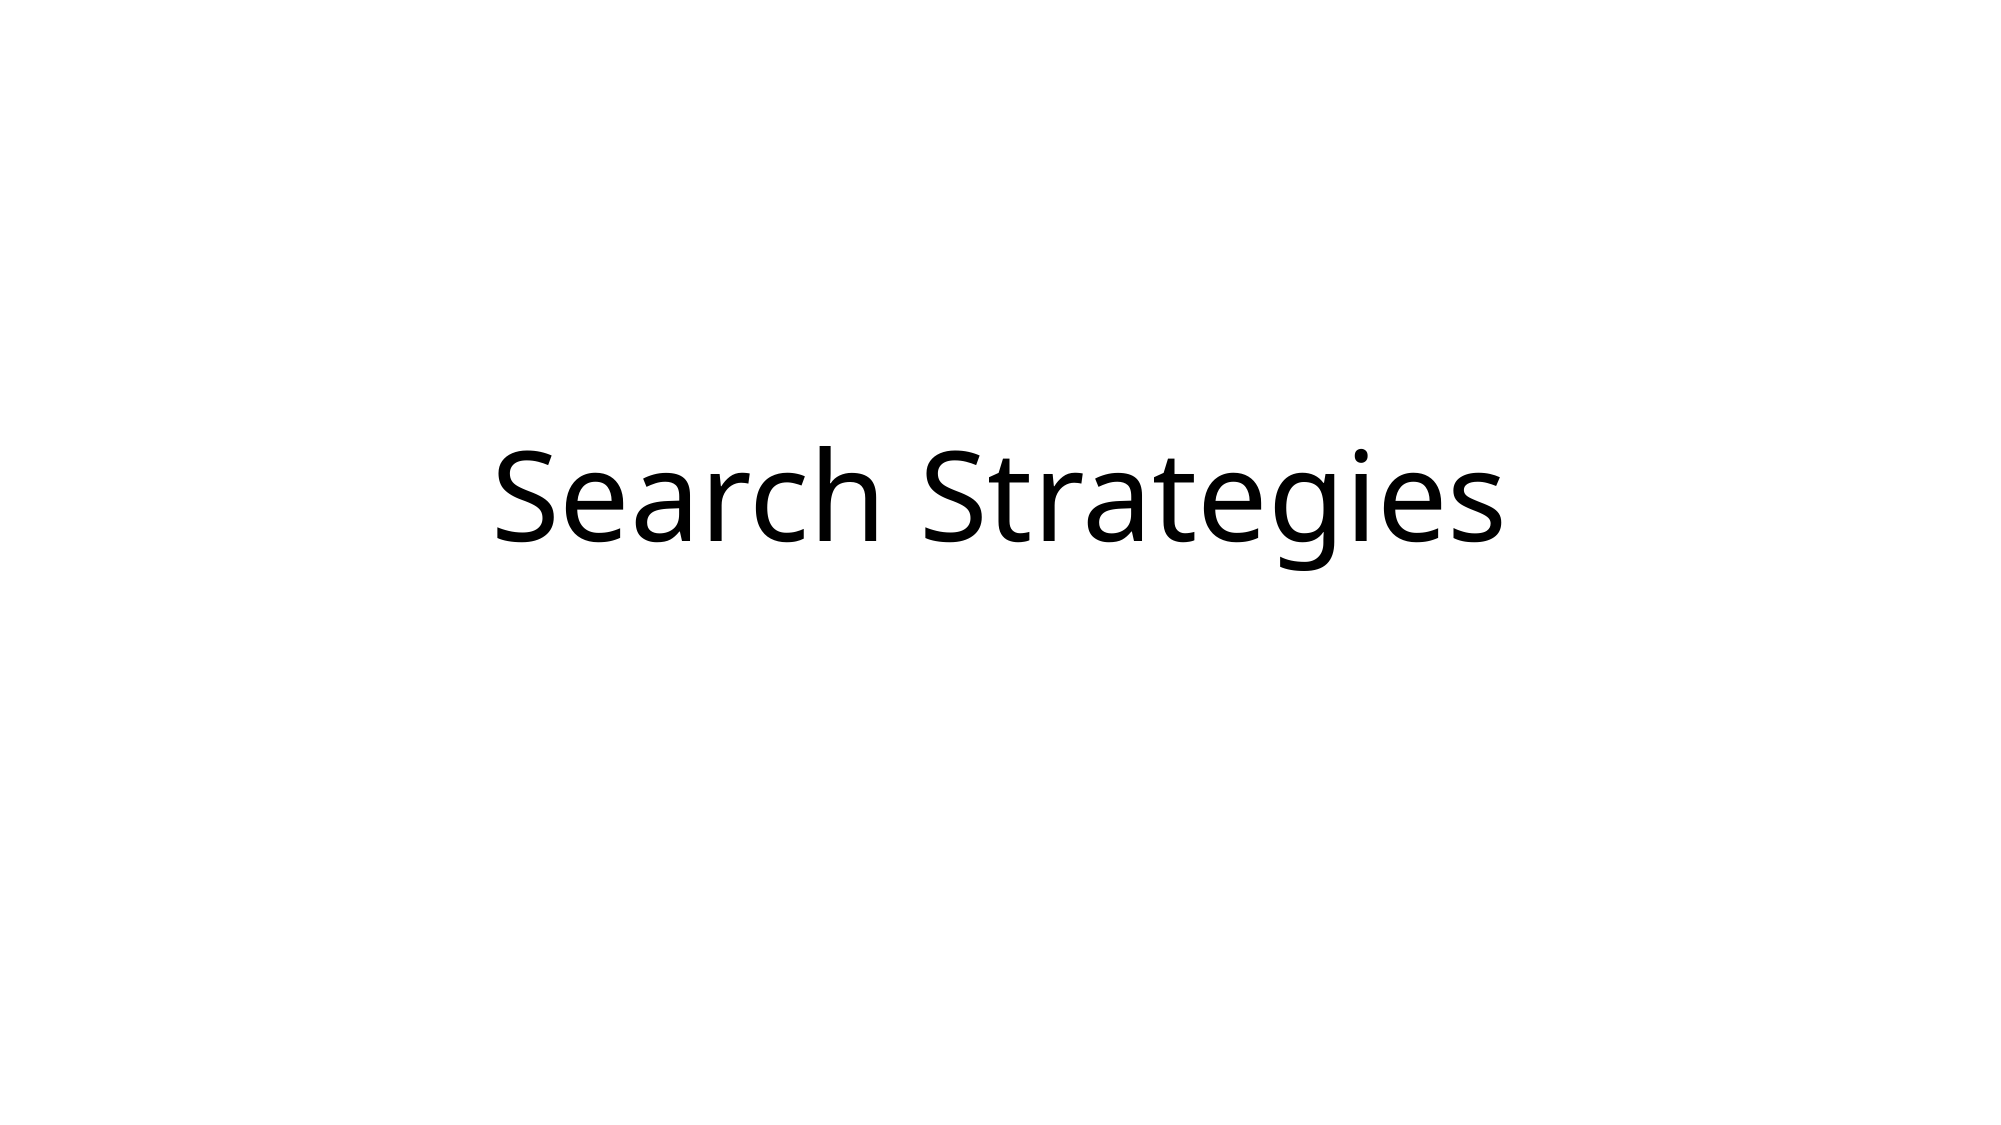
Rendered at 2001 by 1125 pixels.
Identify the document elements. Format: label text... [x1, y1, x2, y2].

title Search Strategies [249, 184, 1750, 576]
